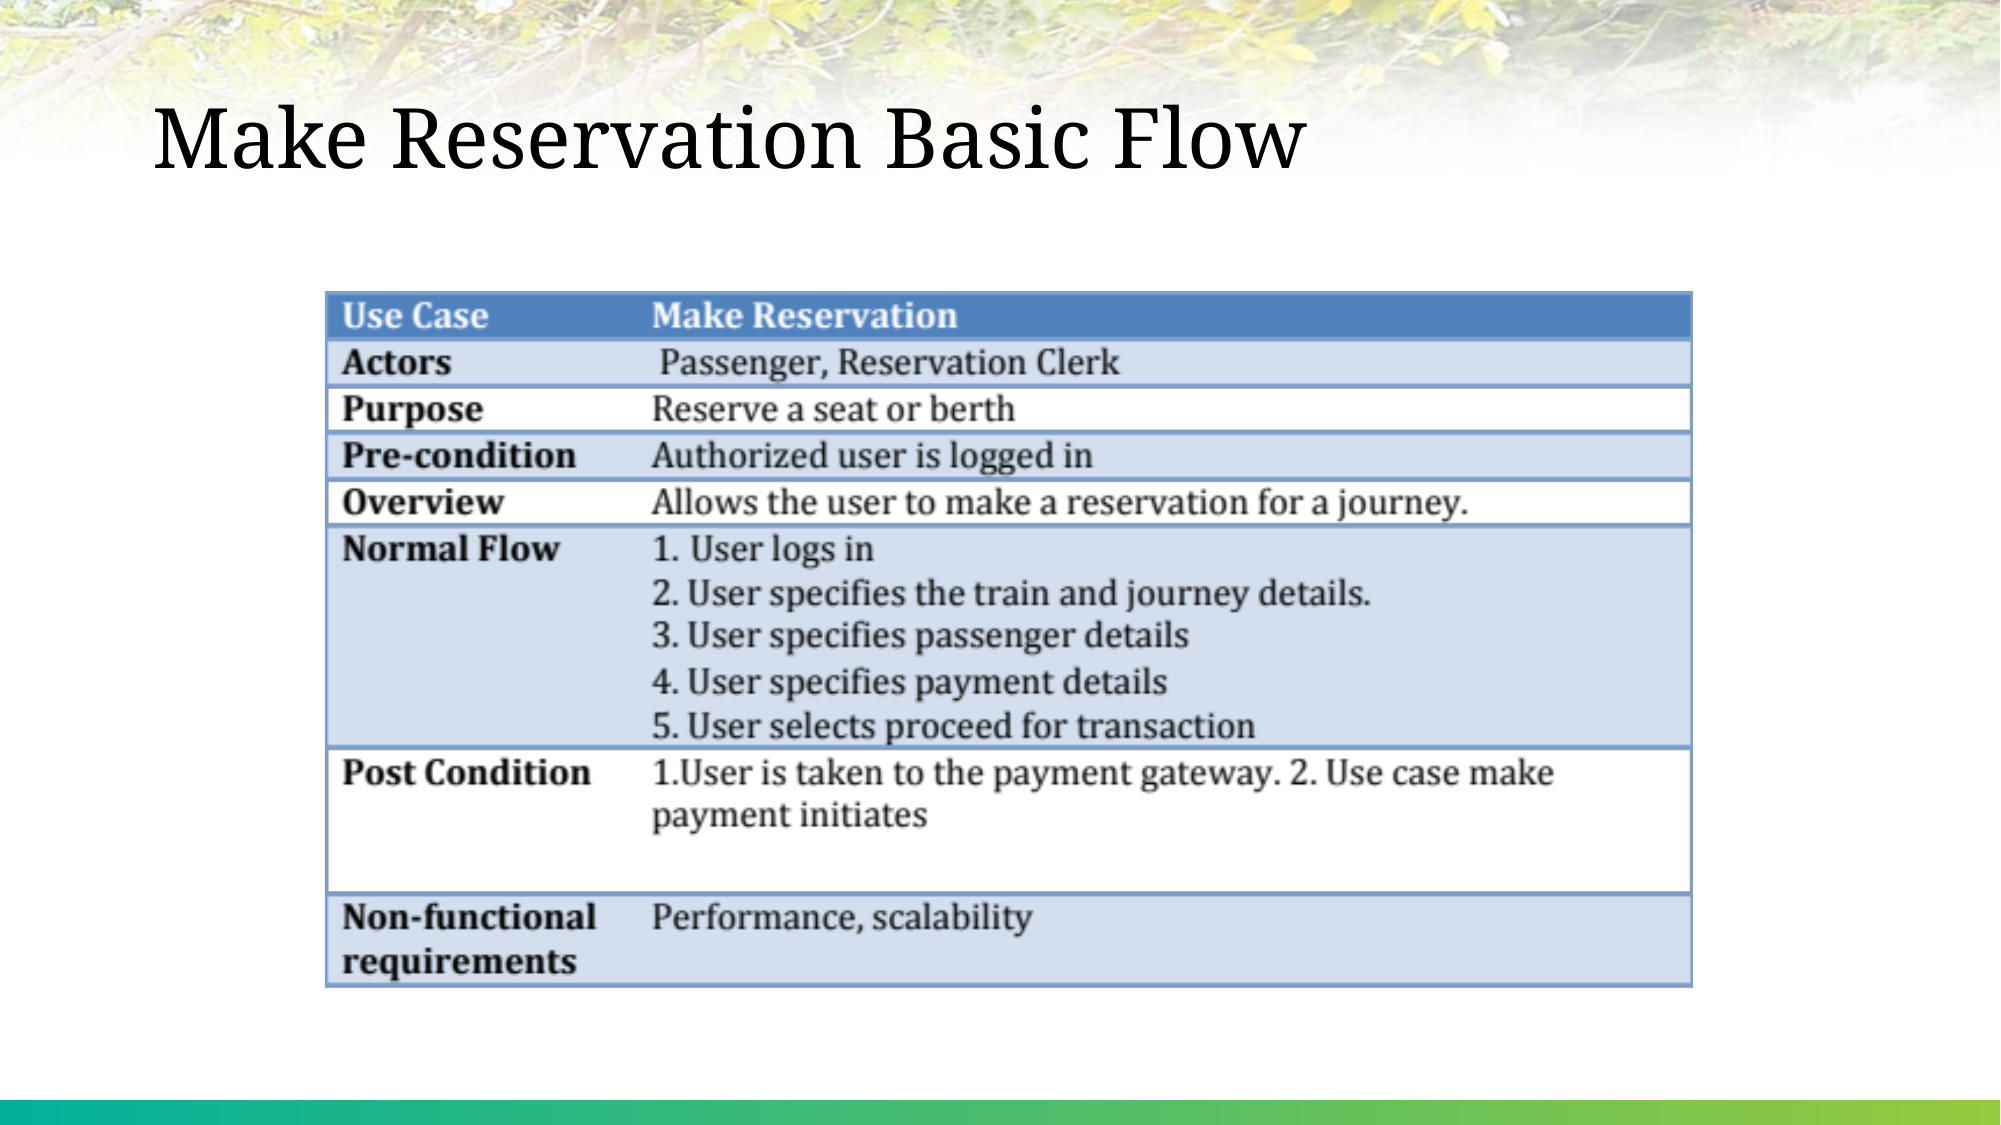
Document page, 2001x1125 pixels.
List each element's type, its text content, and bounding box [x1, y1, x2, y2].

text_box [324, 291, 1694, 1025]
title Make Reservation Basic Flow [137, 59, 1863, 223]
picture [0, 0, 2000, 182]
